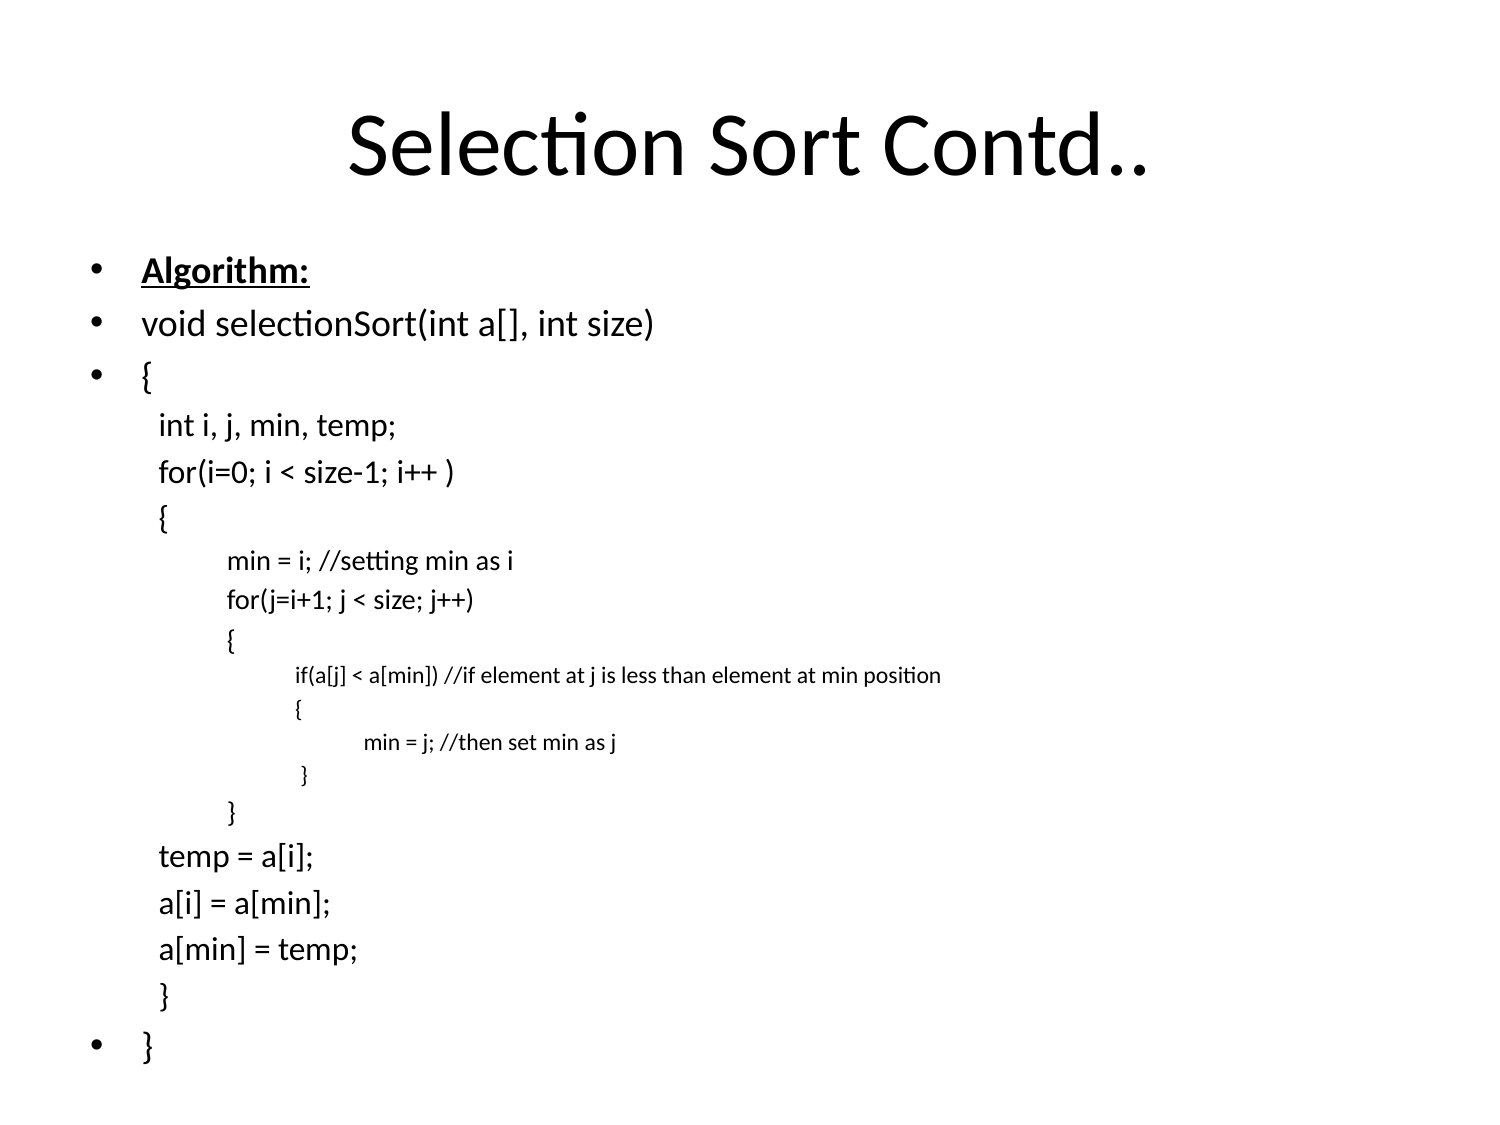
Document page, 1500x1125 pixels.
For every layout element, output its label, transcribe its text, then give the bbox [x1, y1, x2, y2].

list Algorithm: void selectionSort(int a[], int size) { int i, j, min, temp; for(i=0; i < size-1; i++ ) { min = i; //setting min as i for(j=i+1; j < size; j++) { if(a[j] < a[min]) //if element at j is less than element at min position { min = j; //then set min as j } } temp = a[i]; a[i] = a[min]; a[min] = temp; } } [75, 237, 1425, 1075]
title Selection Sort Contd.. [75, 45, 1425, 233]
